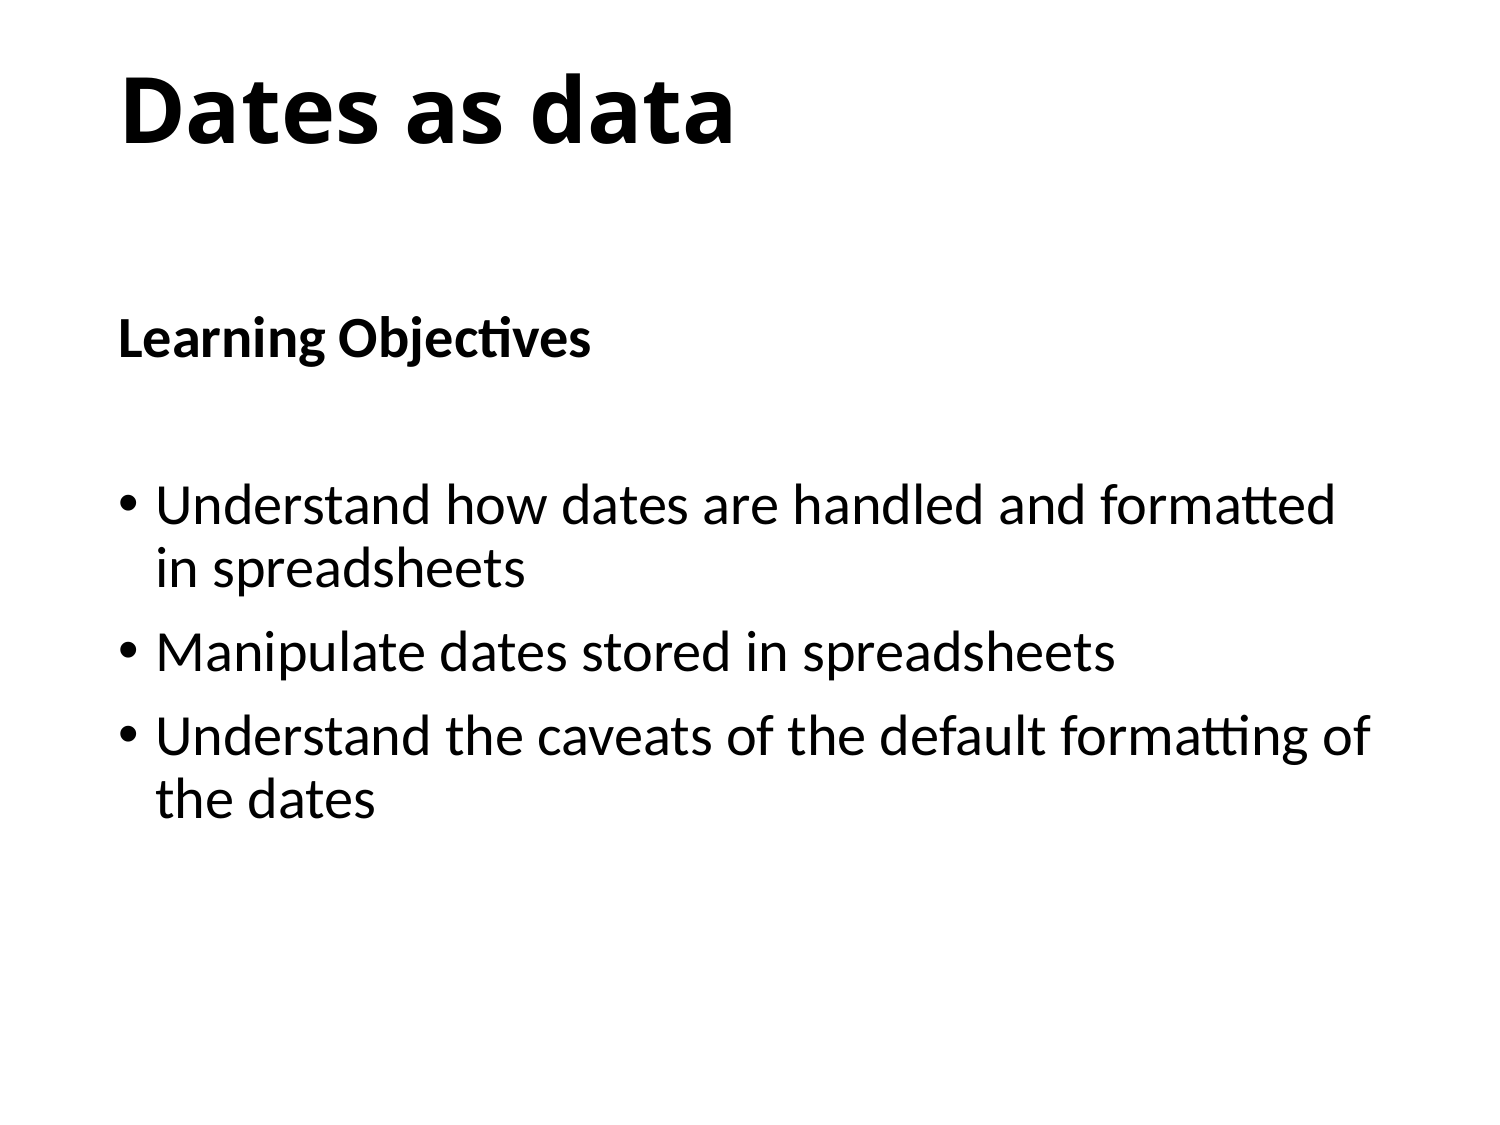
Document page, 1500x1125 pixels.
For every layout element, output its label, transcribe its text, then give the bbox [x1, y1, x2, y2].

list Learning Objectives Understand how dates are handled and formatted in spreadsheets Manipulate dates stored in spreadsheets Understand the caveats of the default formatting of the dates [103, 299, 1397, 1014]
title Dates as data [103, 59, 1397, 278]
